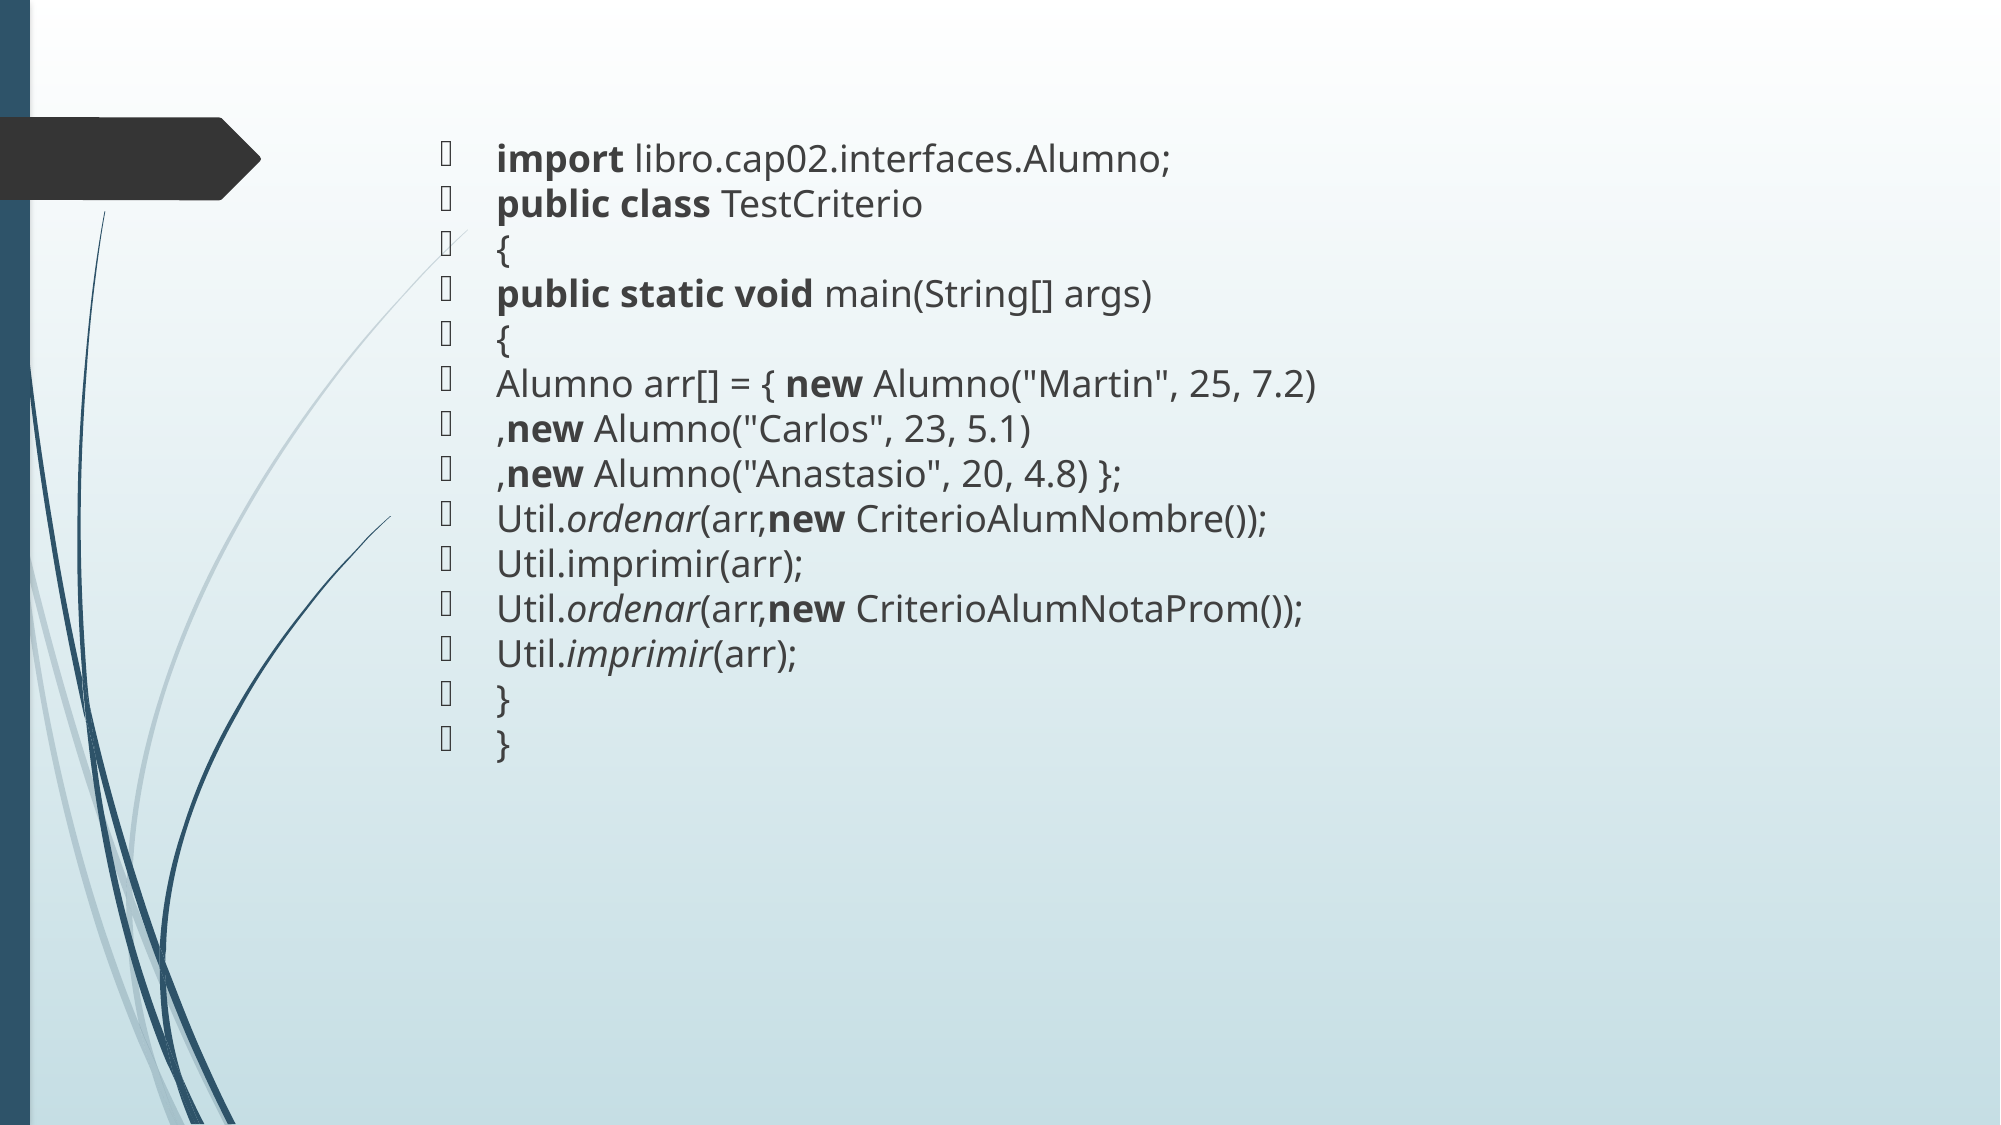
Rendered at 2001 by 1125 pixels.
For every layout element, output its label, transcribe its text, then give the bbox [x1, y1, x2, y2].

list import libro.cap02.interfaces.Alumno; public class TestCriterio { public static void main(String[] args) { Alumno arr[] = { new Alumno("Martin", 25, 7.2) ,new Alumno("Carlos", 23, 5.1) ,new Alumno("Anastasio", 20, 4.8) }; Util.ordenar(arr,new CriterioAlumNombre()); Util.imprimir(arr); Util.ordenar(arr,new CriterioAlumNotaProm()); Util.imprimir(arr); } } [424, 127, 1888, 970]
